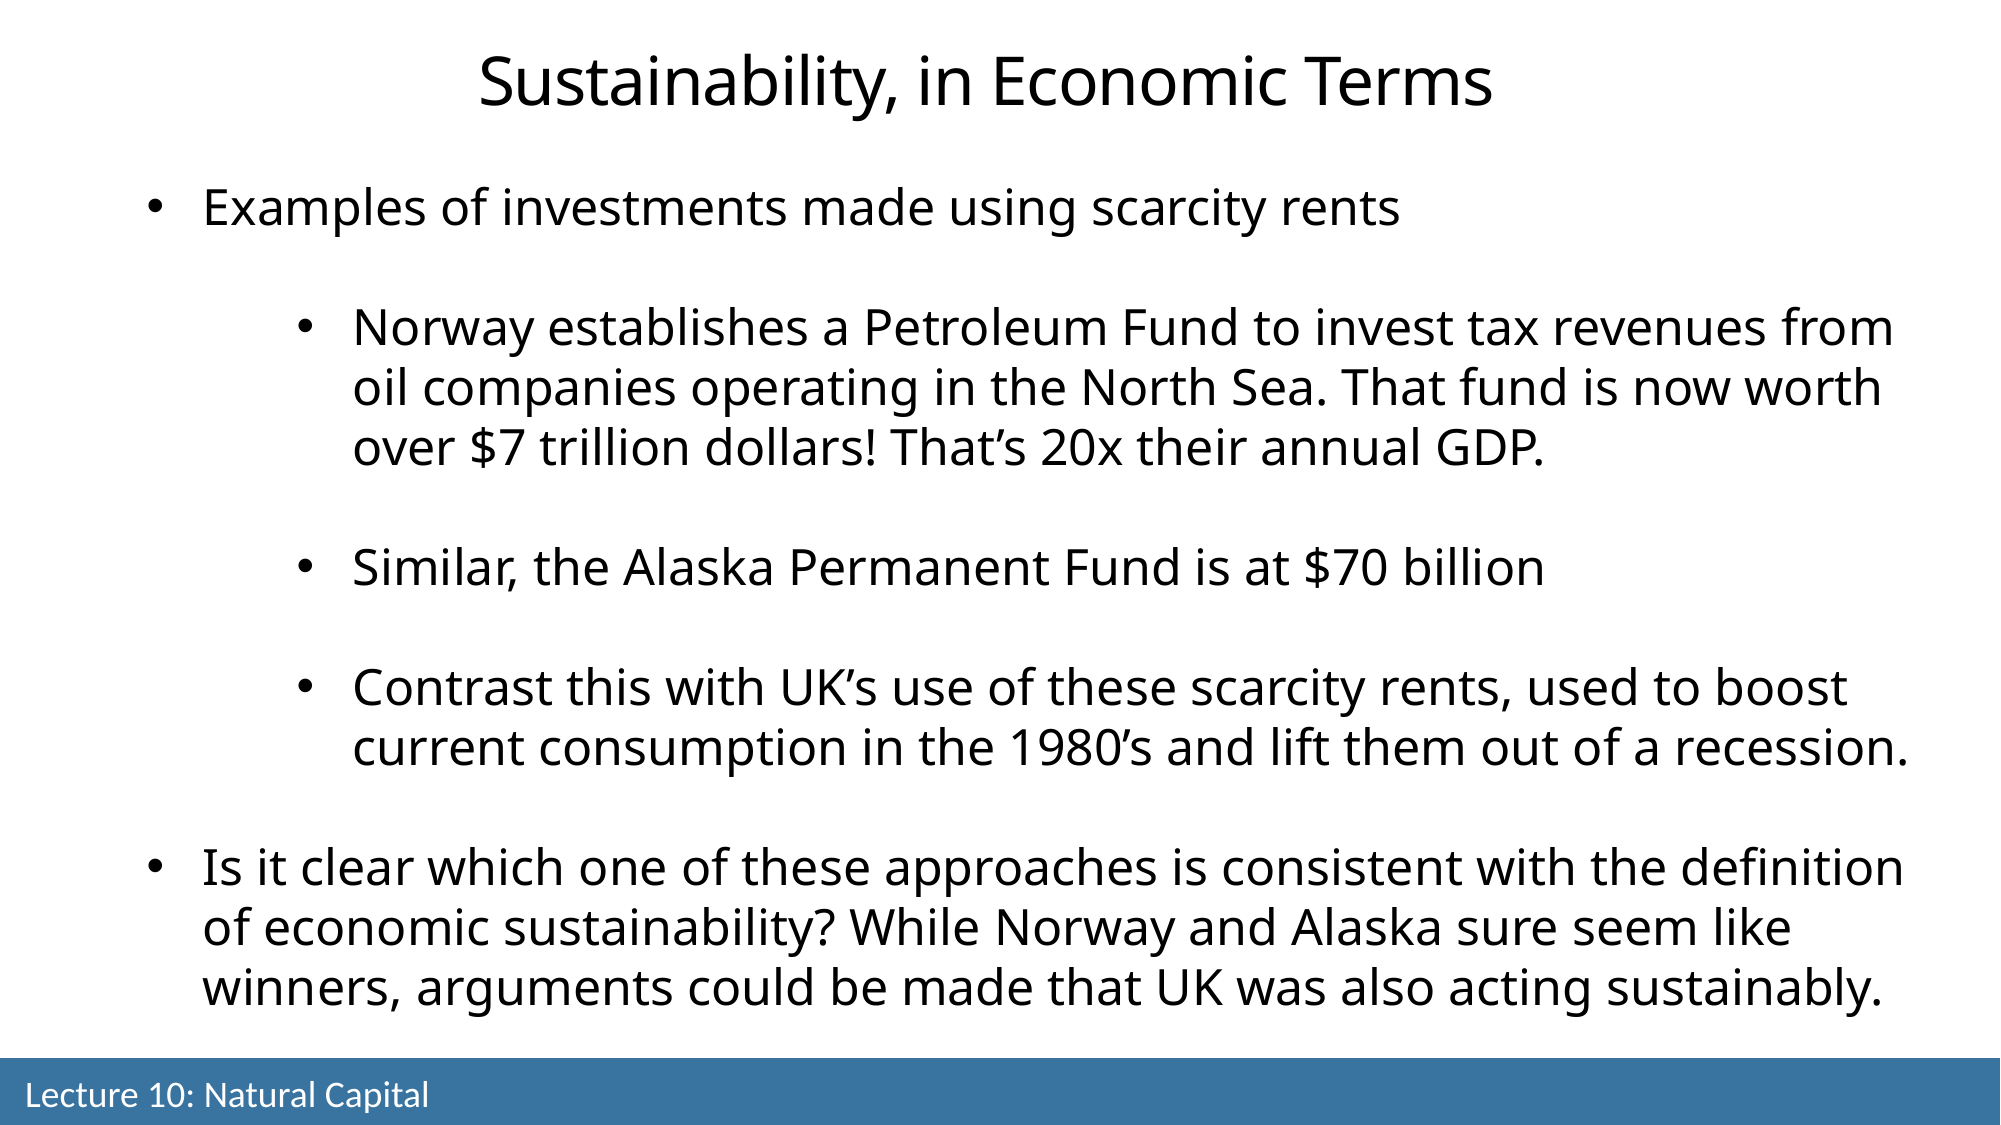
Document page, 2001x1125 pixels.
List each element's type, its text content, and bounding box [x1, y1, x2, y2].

text_box Sustainability, in Economic Terms [393, 0, 1579, 128]
text_box Examples of investments made using scarcity rents Norway establishes a Petroleum Fund to invest tax revenues from oil companies operating in the North Sea. That fund is now worth over $7 trillion dollars! That’s 20x their annual GDP. Similar, the Alaska Permanent Fund is at $70 billion Contrast this with UK’s use of these scarcity rents, used to boost current consumption in the 1980’s and lift them out of a recession. Is it clear which one of these approaches is consistent with the definition of economic sustainability? While Norway and Alaska sure seem like winners, arguments could be made that UK was also acting sustainably. [56, 168, 1944, 1023]
